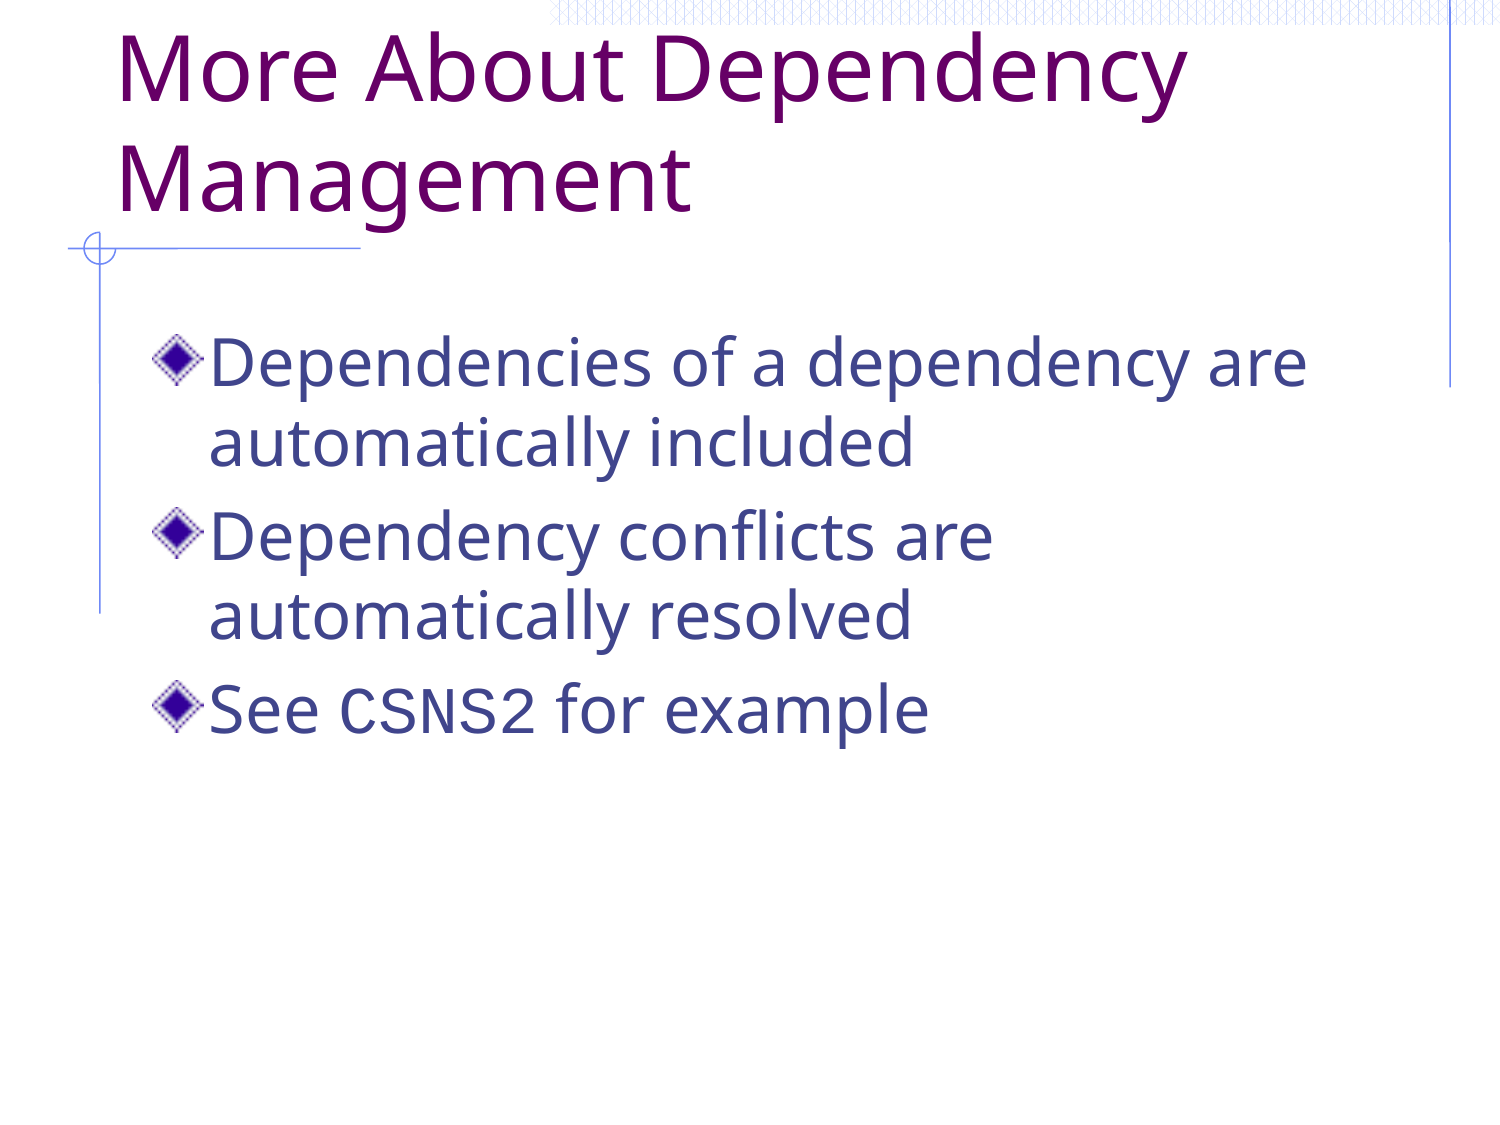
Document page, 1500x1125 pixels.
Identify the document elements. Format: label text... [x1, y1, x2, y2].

picture [152, 334, 204, 386]
list Dependencies of a dependency are automatically included Dependency conflicts are automatically resolved See CSNS2 for example [137, 312, 1413, 988]
picture [152, 507, 204, 559]
picture [152, 680, 204, 733]
title More About Dependency Management [99, 49, 1376, 238]
